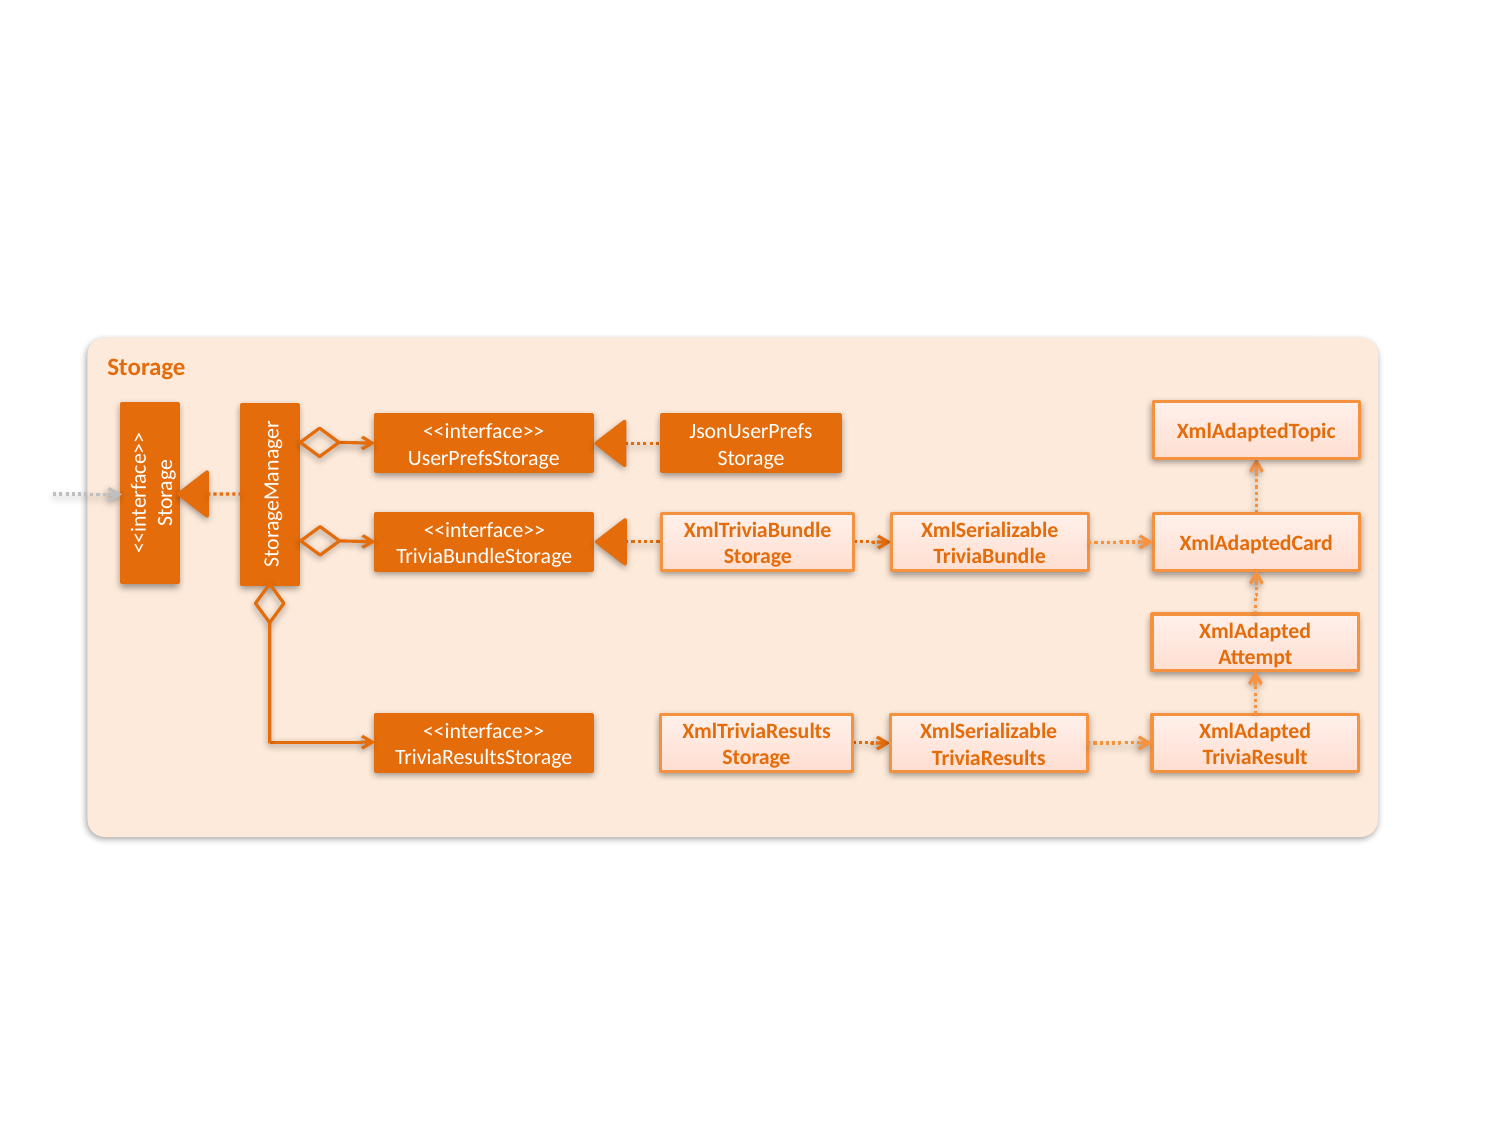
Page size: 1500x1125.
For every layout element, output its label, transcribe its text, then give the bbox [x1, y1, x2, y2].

text_box [595, 518, 626, 565]
text_box XmlAdaptedTopic [1152, 401, 1360, 459]
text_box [1228, 485, 1285, 489]
text_box XmlSerializable TriviaBundle [891, 513, 1089, 571]
text_box <<interface>> UserPrefsStorage [374, 414, 593, 472]
text_box [299, 427, 339, 458]
text_box XmlAdapted Attempt [1151, 613, 1359, 672]
text_box <<interface>> Storage [121, 403, 179, 584]
text_box [177, 471, 208, 517]
text_box StorageManager [241, 404, 299, 585]
text_box [300, 526, 340, 556]
text_box XmlAdapted TriviaResult [1151, 714, 1359, 772]
text_box [254, 583, 285, 622]
text_box XmlTriviaBundle Storage [661, 513, 854, 571]
text_box <<interface>> TriviaResultsStorage [374, 714, 593, 772]
text_box XmlSerializable TriviaResults [889, 714, 1088, 772]
text_box Storage [86, 336, 1379, 838]
text_box XmlAdaptedCard [1152, 513, 1360, 571]
text_box JsonUserPrefs Storage [661, 414, 841, 472]
text_box [595, 420, 626, 467]
text_box XmlTriviaResults Storage [660, 714, 853, 772]
text_box <<interface>> TriviaBundleStorage [375, 513, 594, 571]
